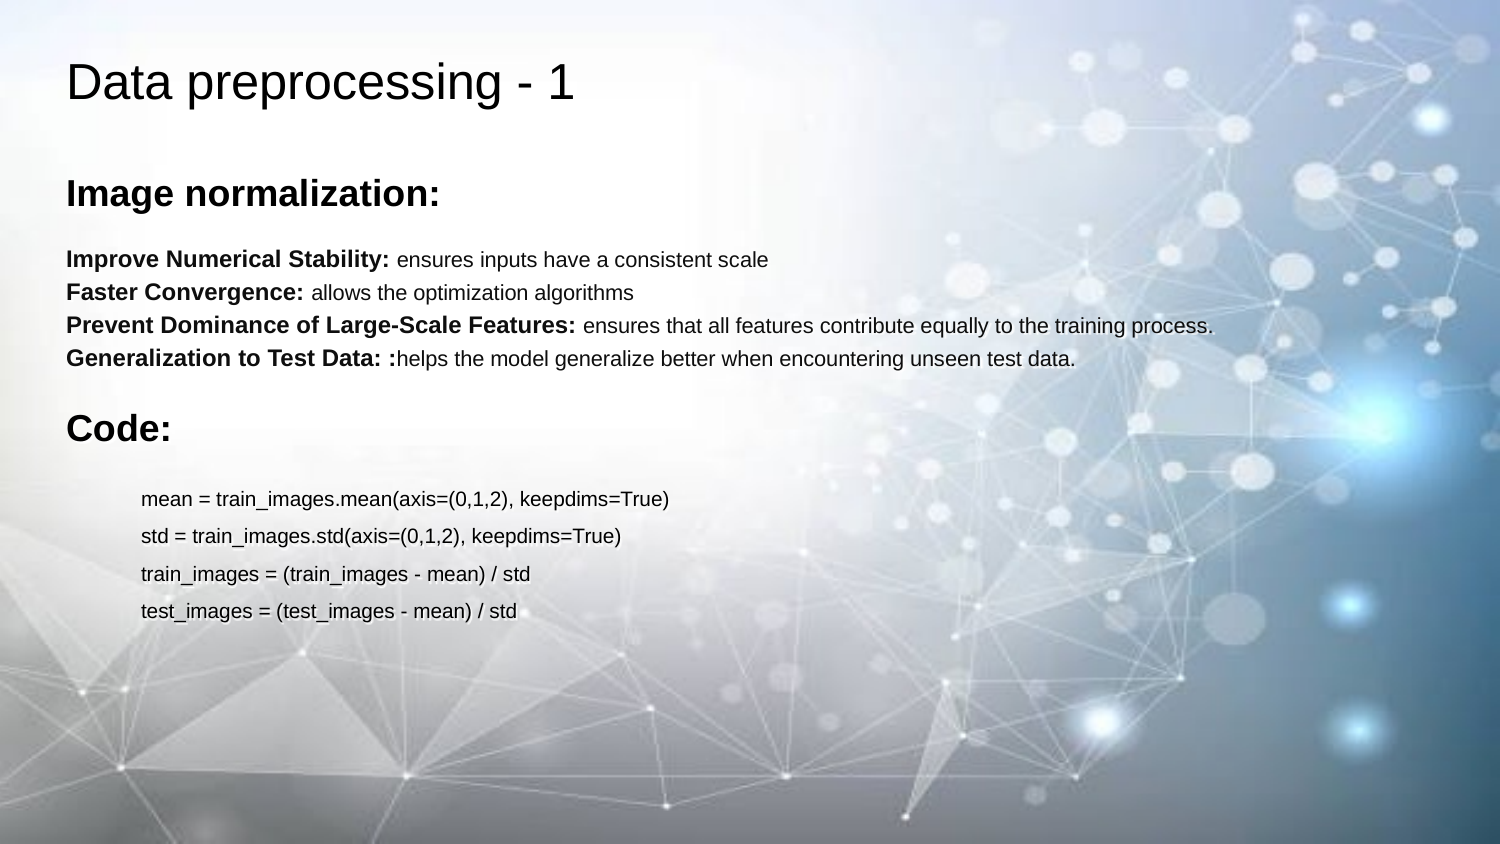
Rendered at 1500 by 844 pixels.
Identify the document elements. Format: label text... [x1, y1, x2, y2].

picture [0, 0, 1500, 844]
title Data preprocessing - 1 [51, 33, 1449, 125]
list Image normalization: Improve Numerical Stability: ensures inputs have a consistent scale Faster Convergence: allows the optimization algorithms Prevent Dominance of Large-Scale Features: ensures that all features contribute equally to the training process. Generalization to Test Data: :helps the model generalize better when encountering unseen test data. Code: mean = train_images.mean(axis=(0,1,2), keepdims=True) std = train_images.std(axis=(0,1,2), keepdims=True) train_images = (train_images - mean) / std test_images = (test_images - mean) / std [51, 147, 1449, 750]
